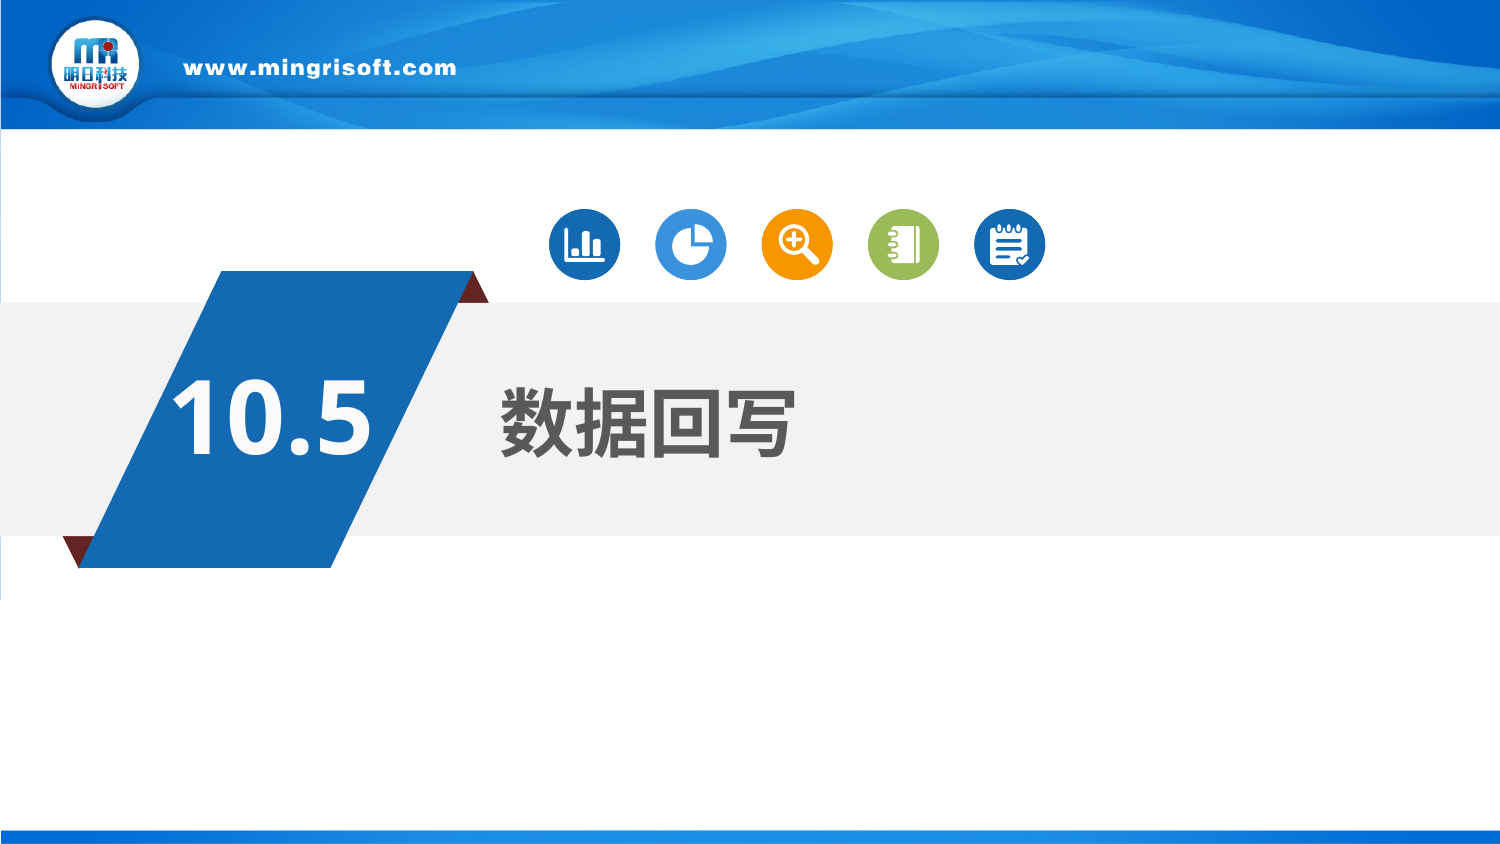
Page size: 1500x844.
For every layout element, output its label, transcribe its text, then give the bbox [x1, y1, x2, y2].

picture [0, 537, 1500, 844]
picture [0, 0, 1500, 302]
text_box 10.5 [156, 345, 420, 481]
text_box 数据回写 [488, 370, 1349, 472]
